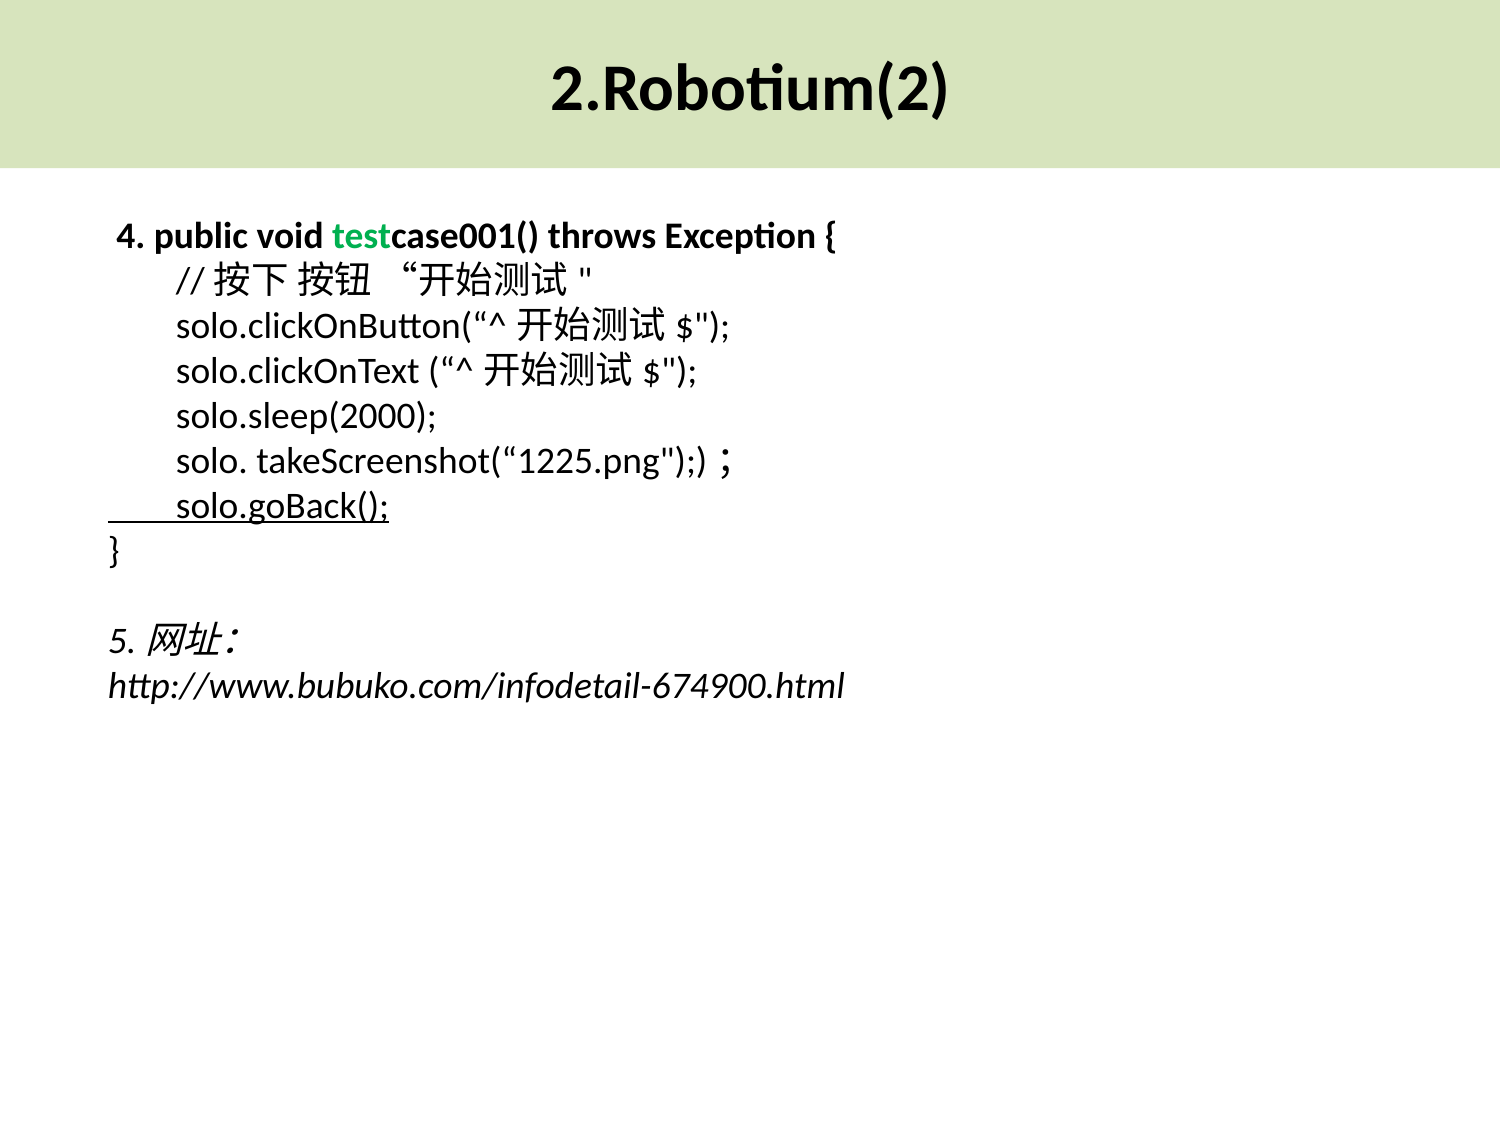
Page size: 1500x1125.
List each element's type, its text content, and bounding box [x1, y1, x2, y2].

text_box 2.Robotium(2) [0, 0, 1500, 169]
text_box 4. public void testcase001() throws Exception { //按下 按钮 “开始测试" solo.clickOnButton(“^开始测试$"); solo.clickOnText (“^开始测试$"); solo.sleep(2000); solo. takeScreenshot(“1225.png");)； solo.goBack(); } 5.网址： http://www.bubuko.com/infodetail-674900.html [93, 203, 861, 713]
